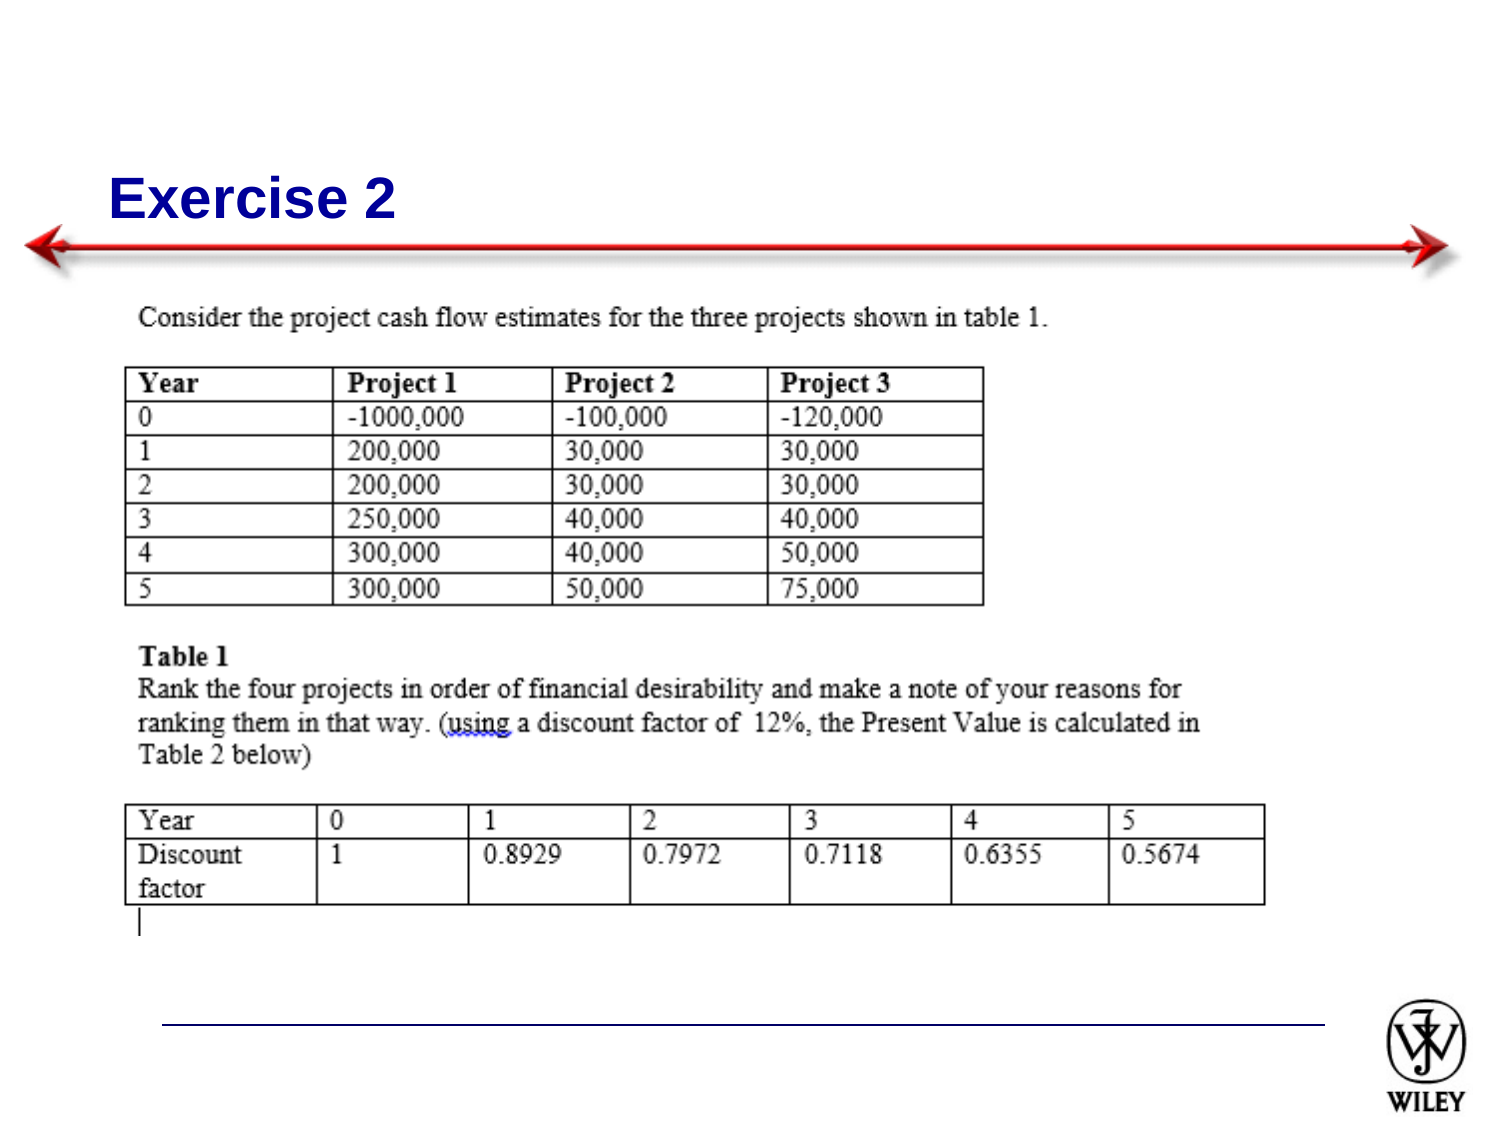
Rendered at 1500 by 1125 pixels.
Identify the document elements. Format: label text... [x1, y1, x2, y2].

picture [1381, 991, 1473, 1117]
title Exercise 2 [93, 50, 1369, 238]
picture [24, 224, 1471, 291]
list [93, 287, 1288, 936]
